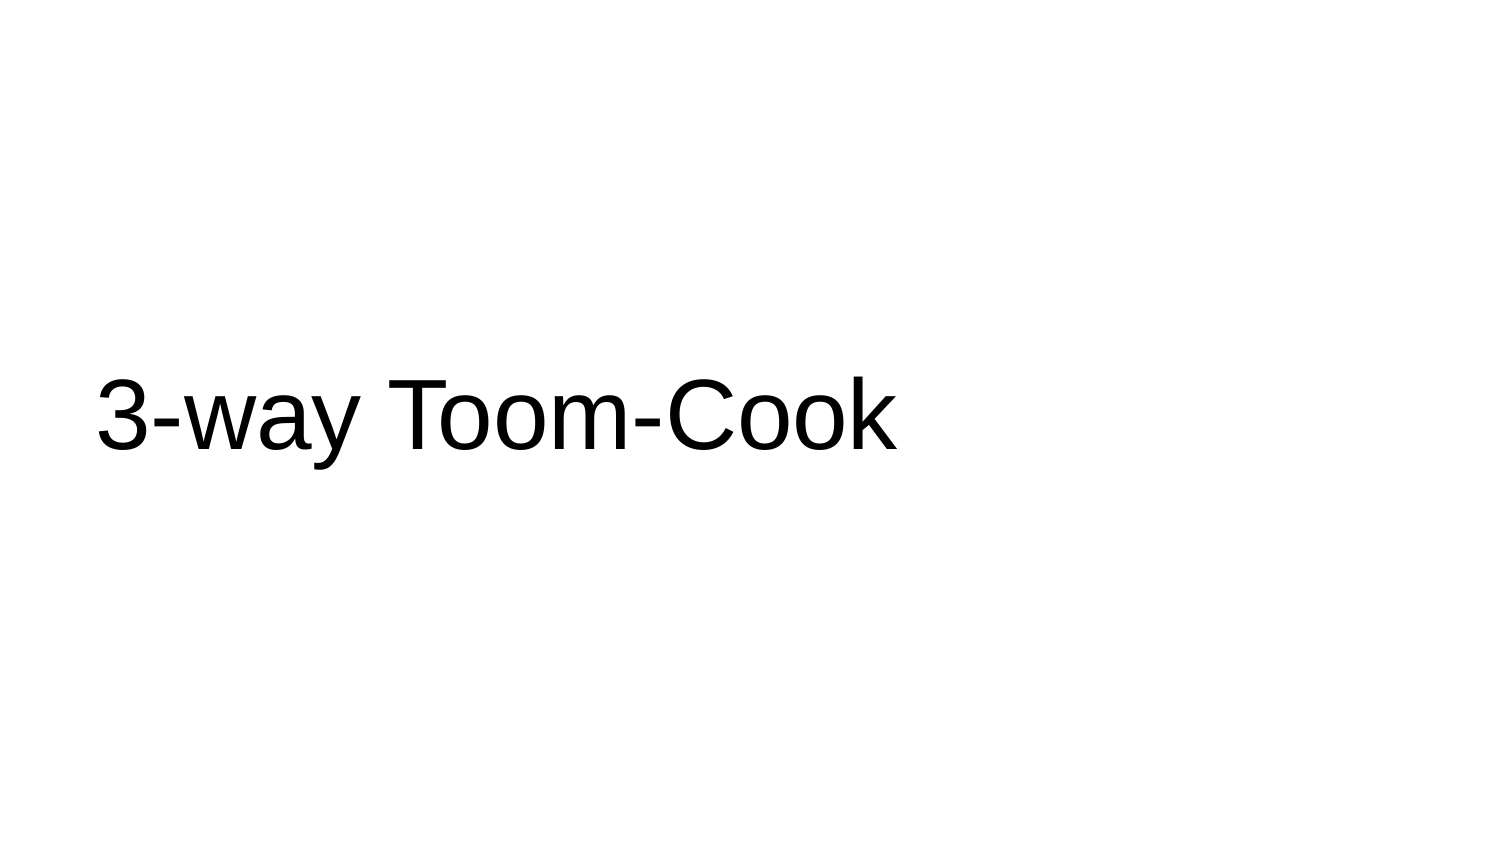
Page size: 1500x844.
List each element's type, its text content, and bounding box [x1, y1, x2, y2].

title 3-way Toom-Cook [80, 73, 1125, 745]
